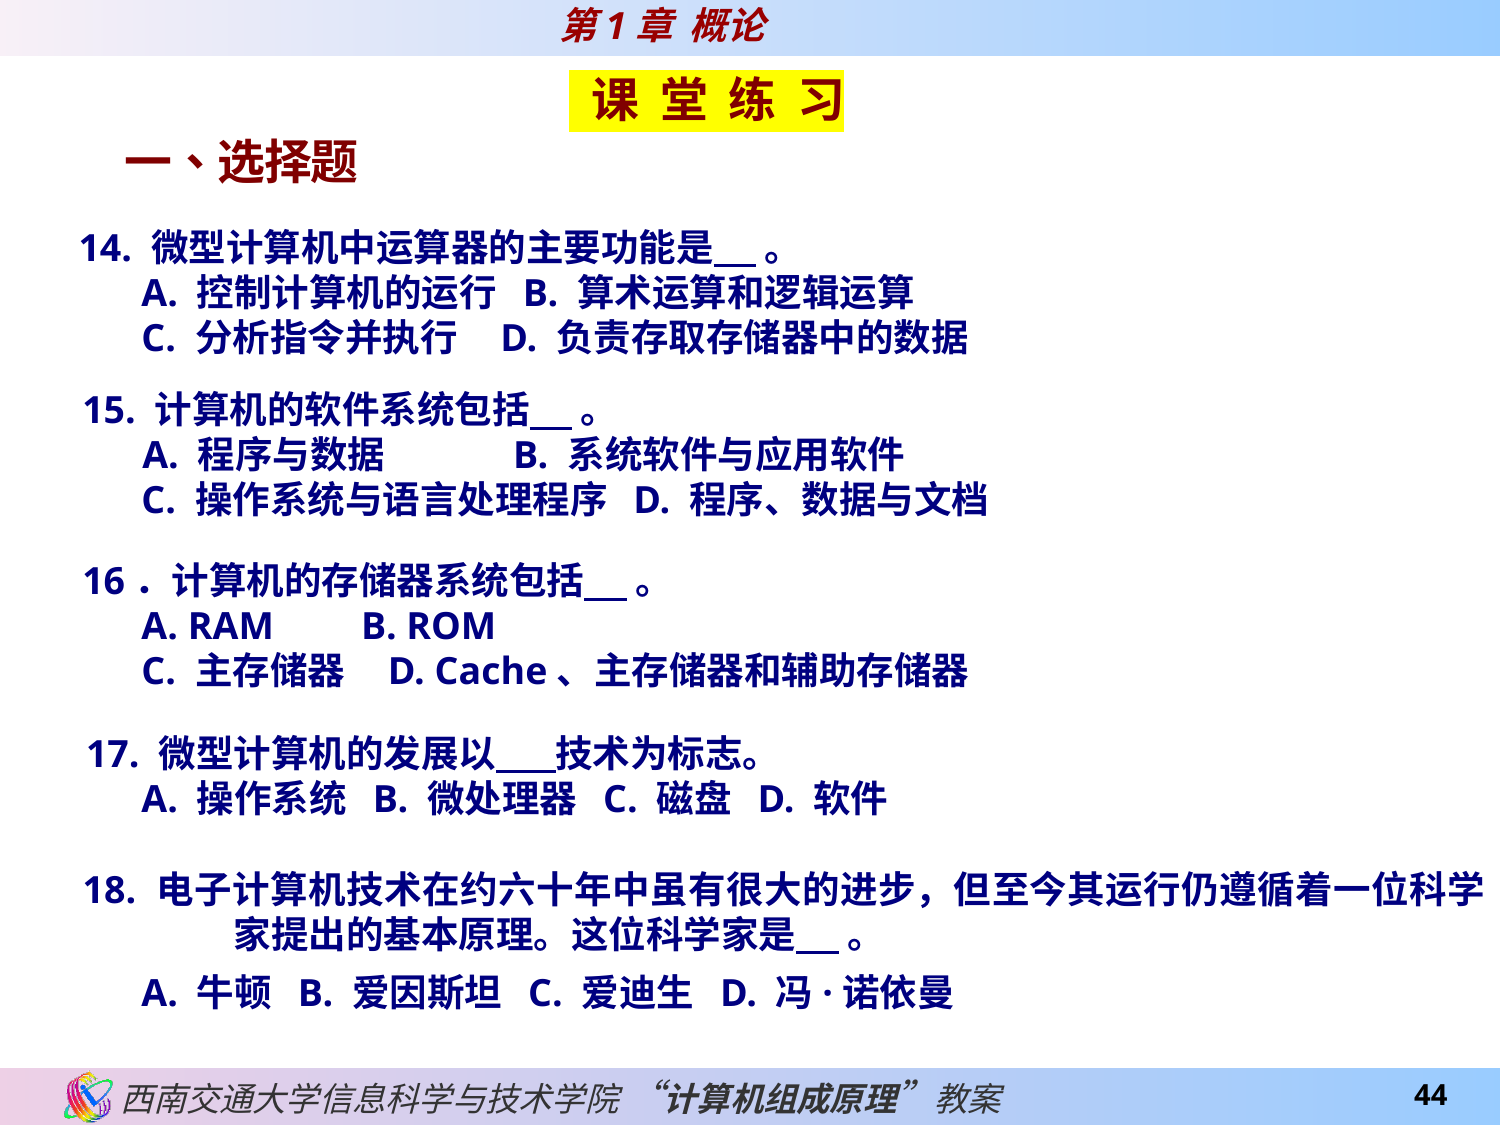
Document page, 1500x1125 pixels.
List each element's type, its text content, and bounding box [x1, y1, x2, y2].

text_box 14. 微型计算机中运算器的主要功能是 。 A. 控制计算机的运行 B. 算术运算和逻辑运算 C. 分析指令并执行 D. 负责存取存储器中的数据 [0, 216, 1500, 367]
text_box 15. 计算机的软件系统包括 。 A. 程序与数据 B. 系统软件与应用软件 C. 操作系统与语言处理程序 D. 程序、数据与文档 [0, 379, 1500, 529]
text_box 16．计算机的存储器系统包括 。 A. RAM B. ROM C. 主存储器 D. Cache、主存储器和辅助存储器 [0, 549, 1500, 700]
text_box 18. 电子计算机技术在约六十年中虽有很大的进步，但至今其运行仍遵循着一位科学家提出的基本原理。这位科学家是 。 A. 牛顿 B. 爱因斯坦 C. 爱迪生 D. 冯·诺依曼 [0, 858, 1500, 1022]
text_box 17. 微型计算机的发展以 技术为标志。 A. 操作系统 B. 微处理器 C. 磁盘 D. 软件 [0, 722, 1500, 828]
picture [62, 1068, 114, 1124]
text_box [124, 69, 1289, 226]
